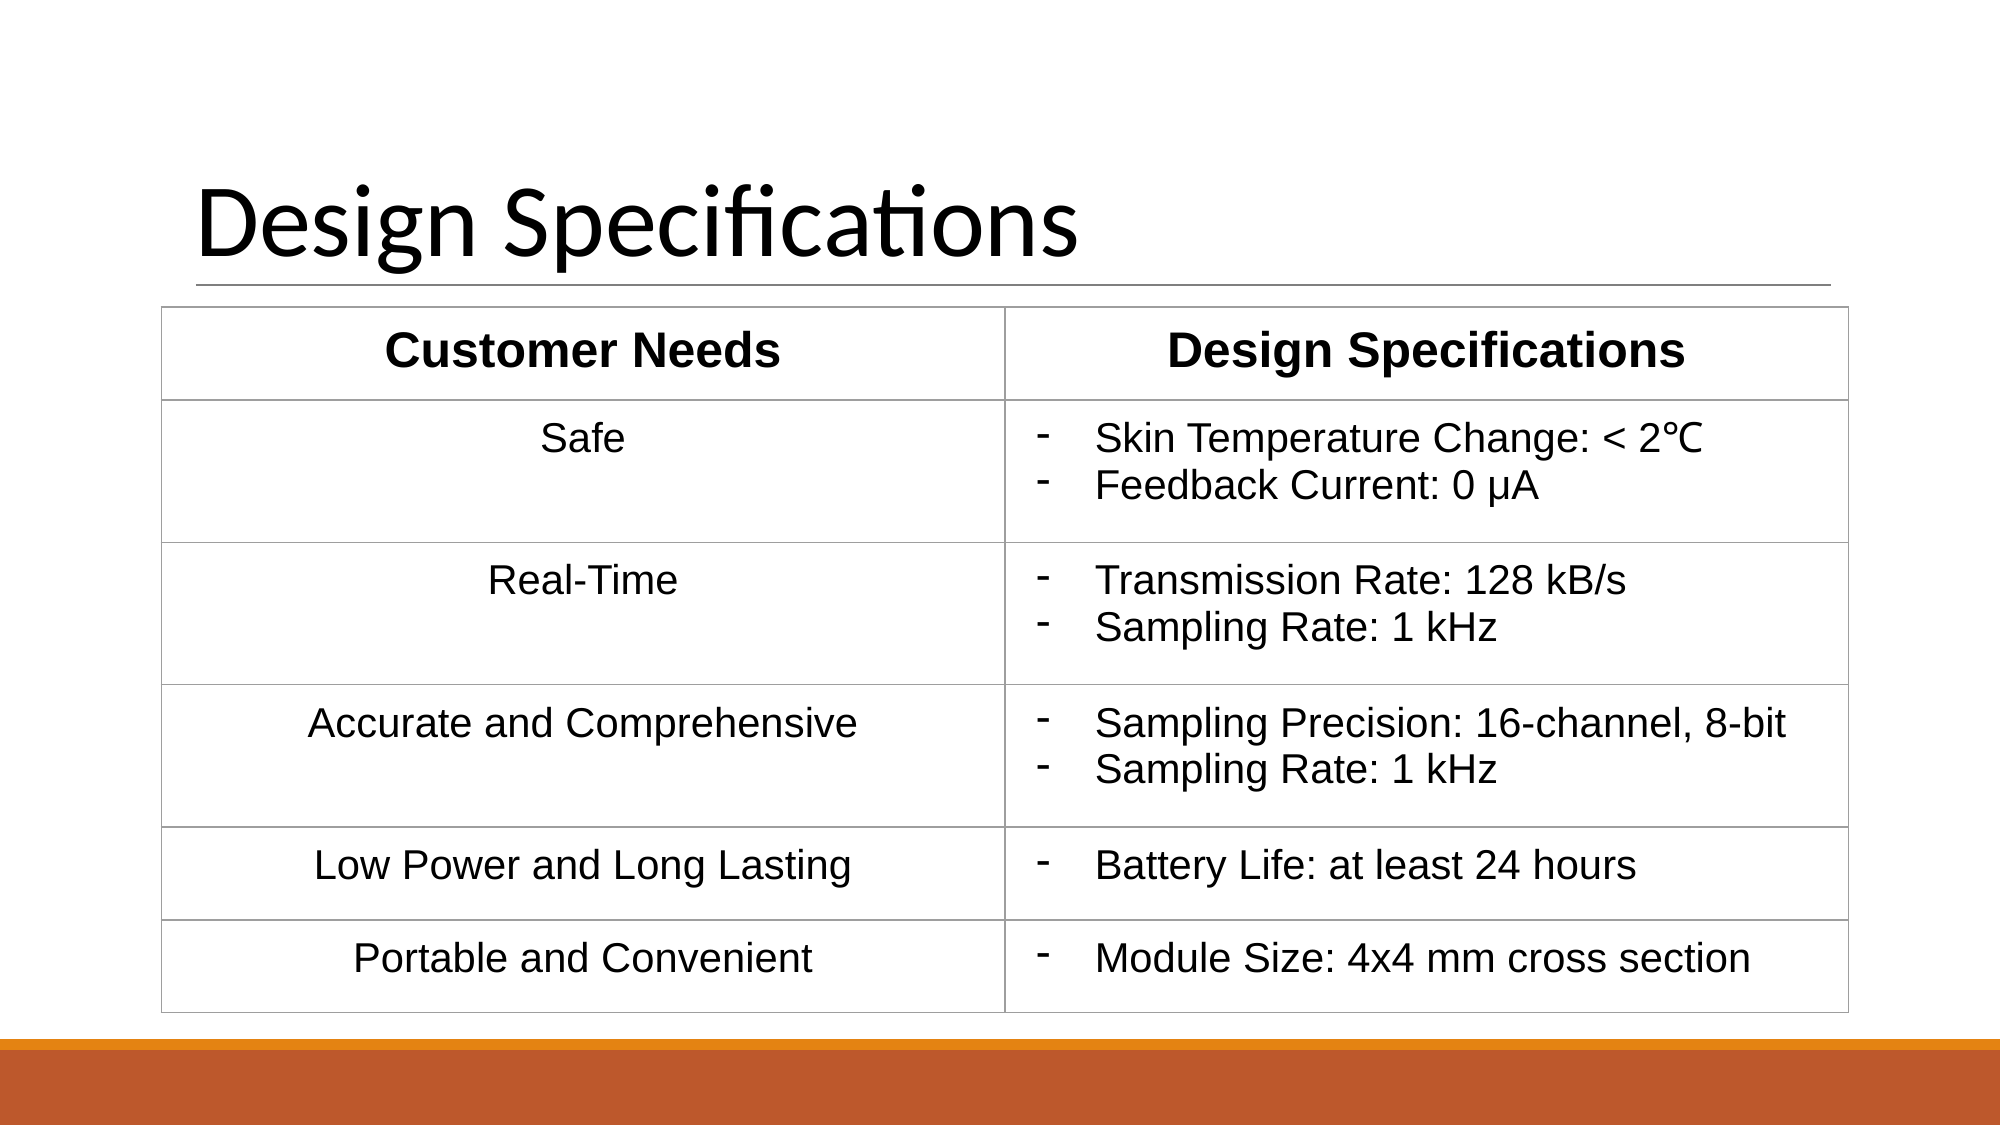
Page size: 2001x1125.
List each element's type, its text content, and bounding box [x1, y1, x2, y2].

table_cell Sampling Precision: 16-channel, 8-bit Sampling Rate: 1 kHz [1006, 685, 1848, 826]
table_cell Skin Temperature Change: < 2℃ Feedback Current: 0 μA [1006, 401, 1848, 542]
table_cell Battery Life: at least 24 hours [1006, 828, 1848, 919]
table_cell Accurate and Comprehensive [162, 685, 1004, 826]
table_cell Portable and Convenient [162, 921, 1004, 1012]
table_cell Transmission Rate: 128 kB/s Sampling Rate: 1 kHz [1006, 543, 1848, 684]
table_header Design Specifications [1006, 308, 1848, 399]
table_cell Module Size: 4x4 mm cross section [1006, 921, 1848, 1012]
table_cell Low Power and Long Lasting [162, 828, 1004, 919]
table_cell Real-Time [162, 543, 1004, 684]
table_header Customer Needs [162, 308, 1004, 399]
title Design Specifications [180, 47, 1830, 285]
table_cell Safe [162, 401, 1004, 542]
